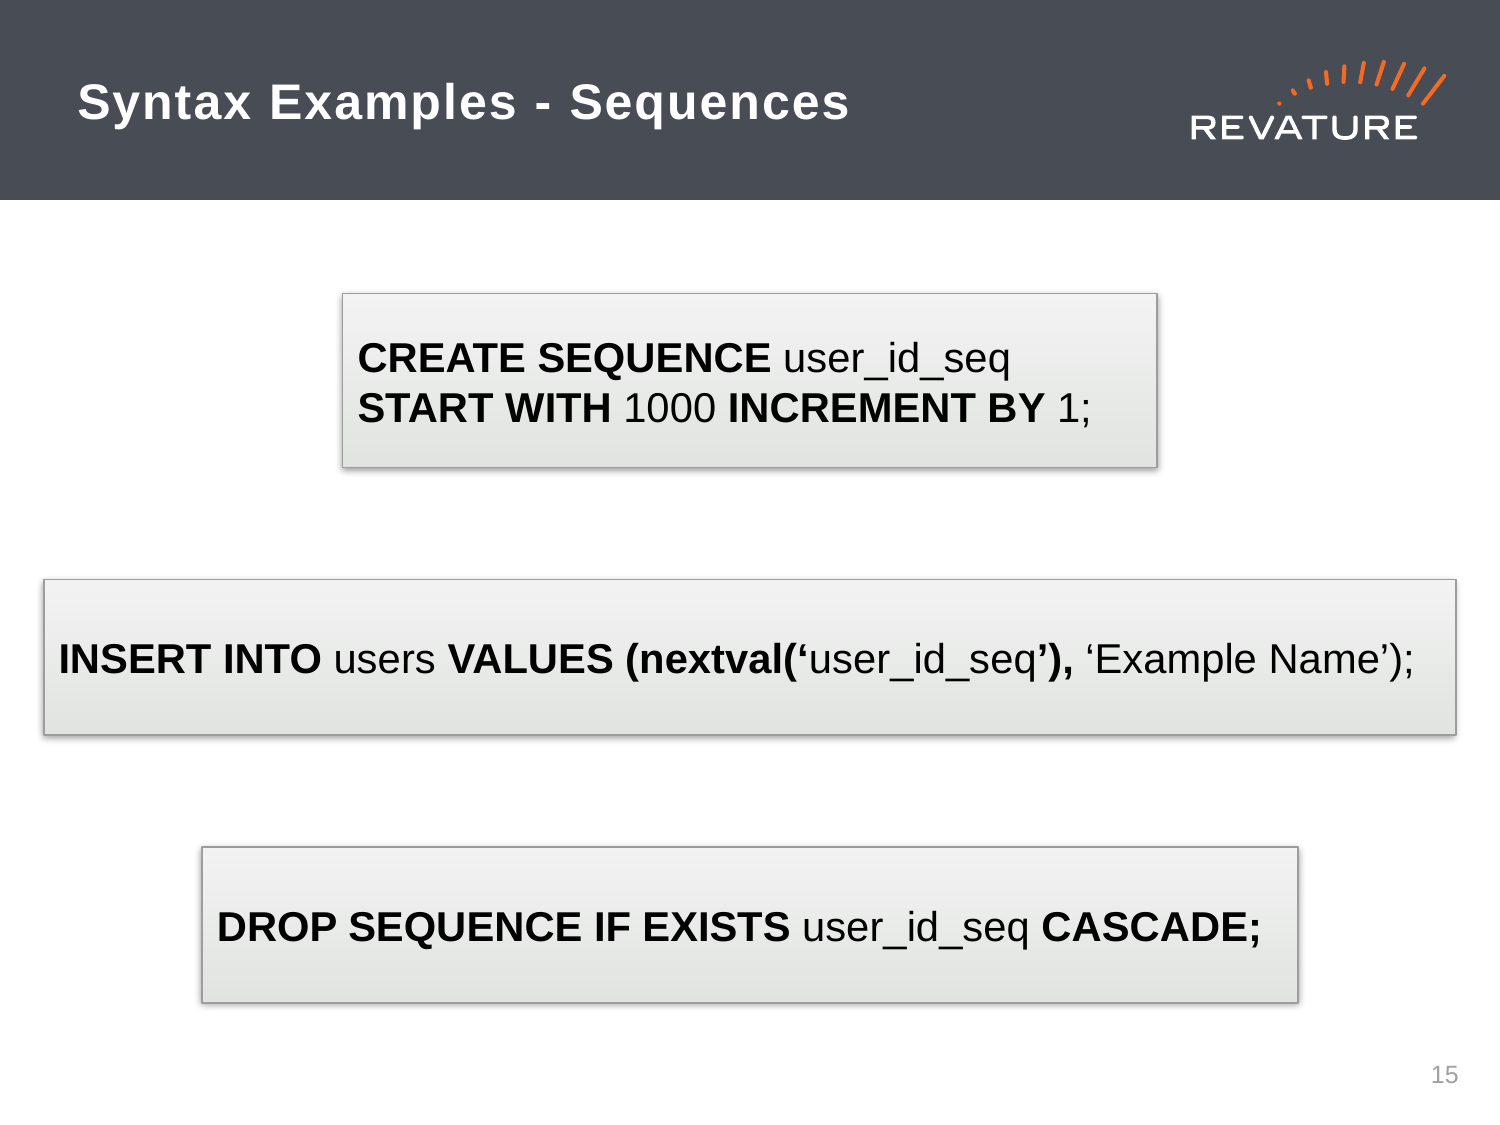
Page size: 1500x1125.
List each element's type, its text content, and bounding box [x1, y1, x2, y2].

slide_number 14 [1332, 1043, 1474, 1104]
text_box DROP SEQUENCE IF EXISTS user_id_seq CASCADE; [201, 846, 1299, 1004]
text_box CREATE SEQUENCE user_id_seq START WITH 1000 INCREMENT BY 1; [342, 293, 1158, 468]
title Syntax Examples - Sequences [62, 0, 1084, 200]
text_box INSERT INTO users VALUES (nextval(‘user_id_seq’), ‘Example Name’); [43, 579, 1457, 736]
